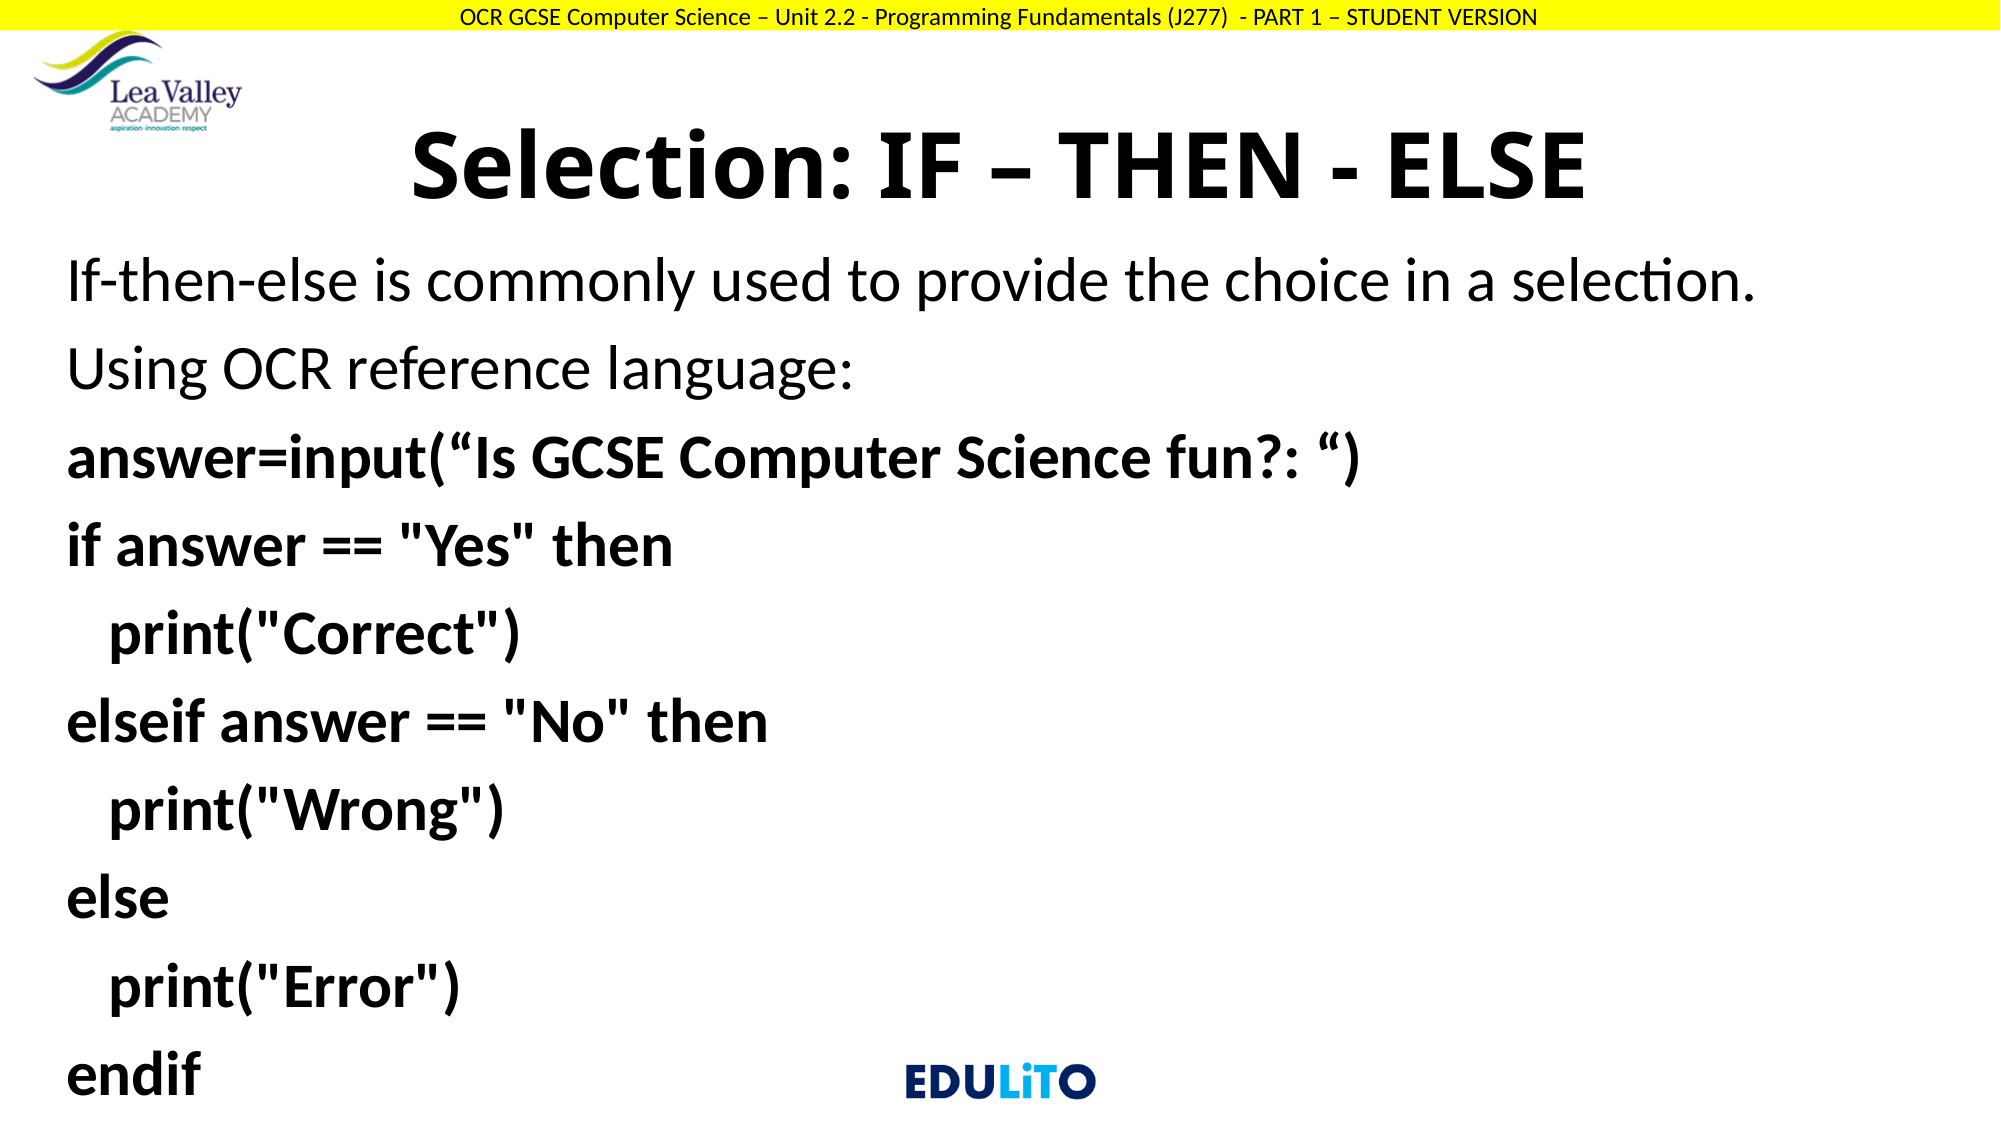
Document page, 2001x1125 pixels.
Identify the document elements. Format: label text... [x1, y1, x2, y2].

list If-then-else is commonly used to provide the choice in a selection. Using OCR reference language: answer=input(“Is GCSE Computer Science fun?: “) if answer == "Yes" then print("Correct") elseif answer == "No" then print("Wrong") else print("Error") endif [51, 239, 1949, 1125]
picture [32, 31, 243, 132]
title Selection: IF – THEN - ELSE [137, 59, 1863, 239]
